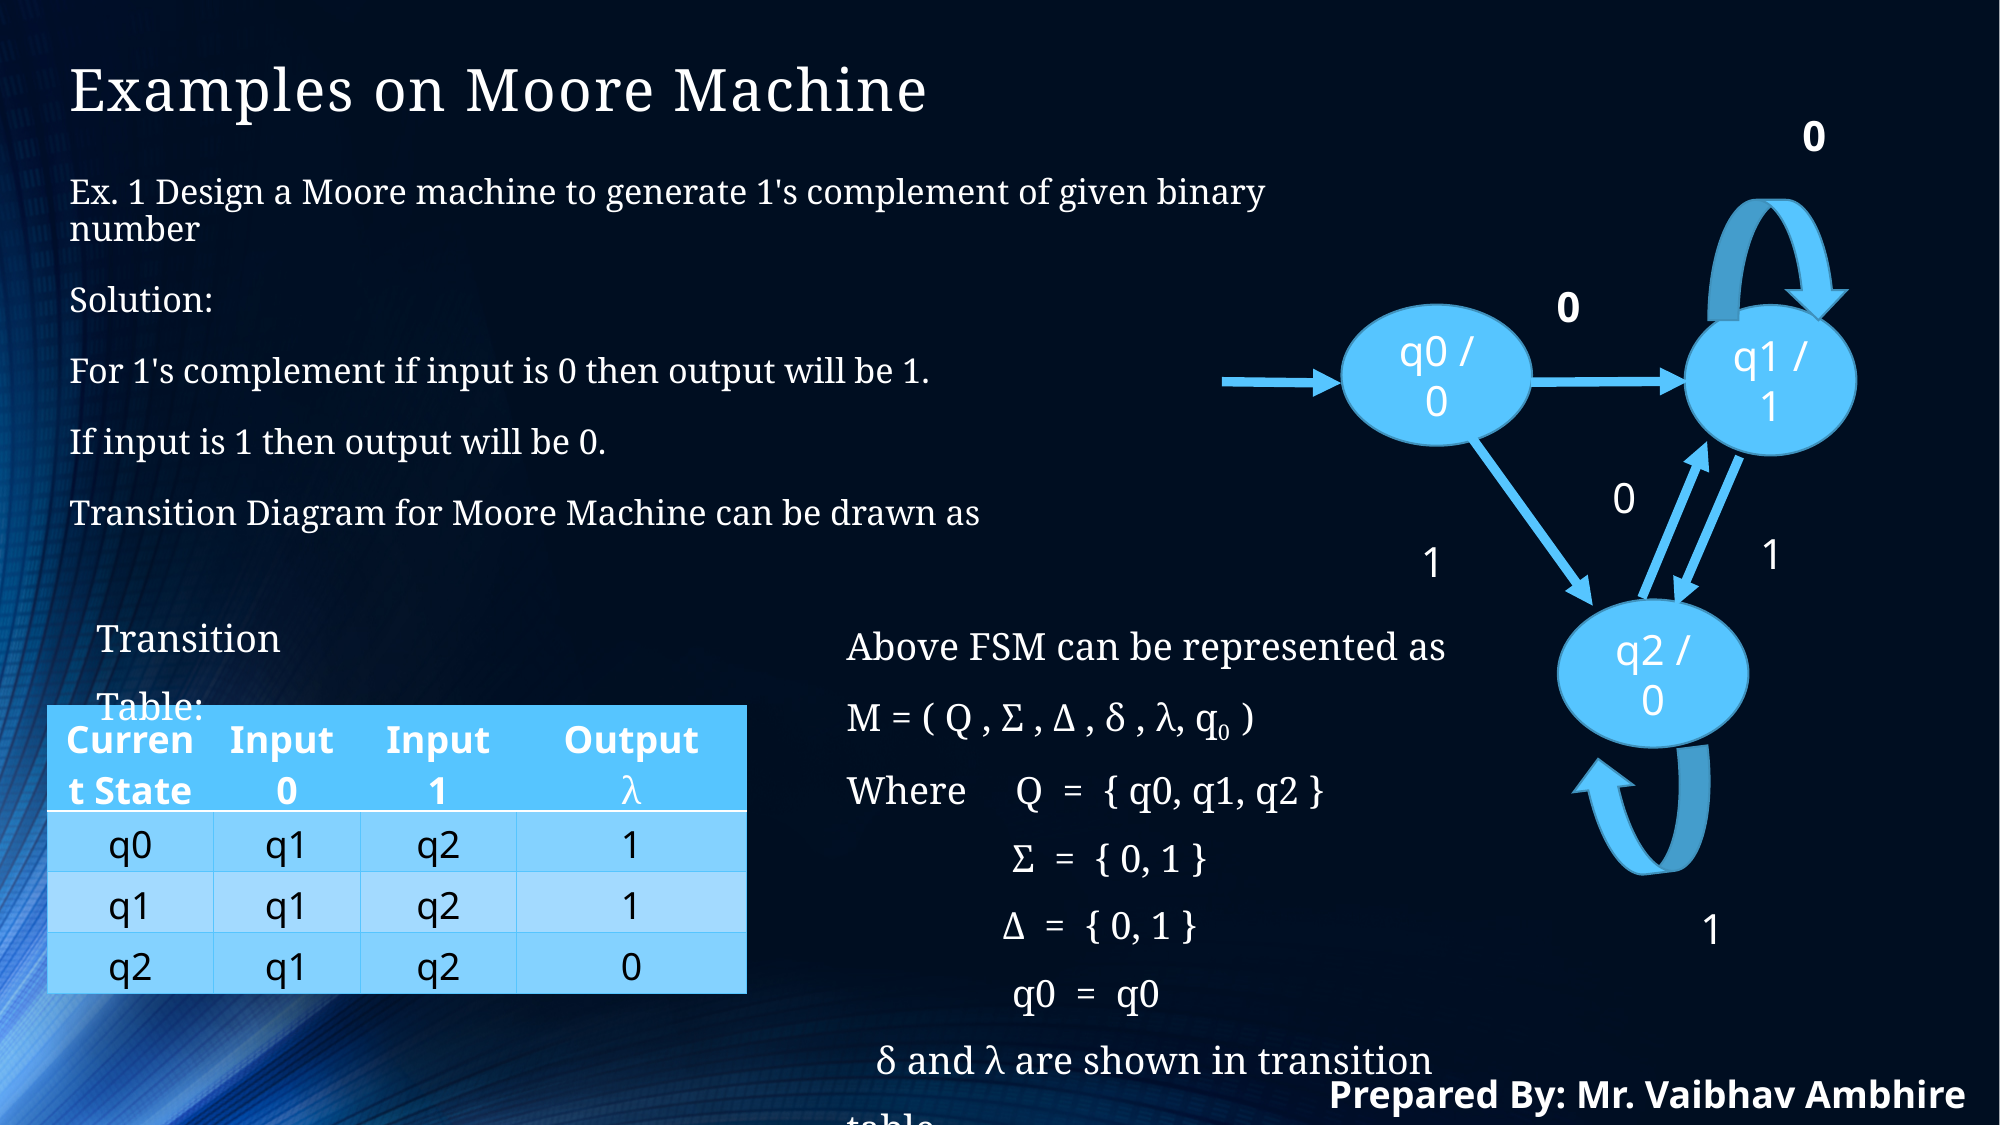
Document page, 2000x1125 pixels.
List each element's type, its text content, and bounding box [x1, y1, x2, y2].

table_cell q1 [214, 872, 360, 932]
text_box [1675, 456, 1740, 607]
text_box 1 [1405, 528, 1467, 592]
text_box [1571, 744, 1711, 876]
table_cell q2 [361, 812, 516, 871]
text_box q0 / 0 [1340, 303, 1534, 447]
text_box q1 / 1 [1683, 303, 1858, 457]
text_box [1641, 441, 1708, 598]
text_box 1 [1745, 520, 1811, 586]
text_box q2 / 0 [1556, 598, 1750, 749]
table_cell q1 [48, 872, 213, 932]
table_cell q1 [214, 933, 360, 993]
table_cell 0 [517, 933, 746, 993]
text_box [1707, 198, 1850, 322]
table_header Output λ [517, 706, 746, 810]
table_cell 1 [517, 872, 746, 932]
table_cell q0 [48, 812, 213, 871]
list Ex. 1 Design a Moore machine to generate 1's complement of given binary number Solution: For 1's complement if input is 0 then output will be 1. If input is 1 then output will be 0. Transition Diagram for Moore Machine can be drawn as [54, 168, 1348, 544]
text_box 0 [1541, 273, 1648, 339]
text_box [1471, 436, 1593, 606]
table_cell 1 [517, 812, 746, 871]
picture [0, 0, 2000, 1125]
text_box Transition Table: [81, 585, 399, 736]
text_box 0 [1787, 102, 1847, 168]
table_cell q2 [361, 872, 516, 932]
text_box 0 [1597, 464, 1641, 530]
table_header Current State [48, 706, 213, 810]
picture [1740, 209, 1804, 309]
table_cell q2 [361, 933, 516, 993]
text_box Above FSM can be represented as M = ( Q , Σ , Δ , δ , λ, q0 ) Where Q = { q0, q1, q2 } Σ = { 0, 1 } Δ = { 0, 1 } q0 = q0 δ and λ are shown in transition table [831, 592, 1503, 1125]
table_cell q1 [214, 812, 360, 871]
table_cell q2 [48, 933, 213, 993]
table_header Input 1 [361, 706, 516, 810]
text_box 1 [1685, 895, 1813, 961]
table_header Input 0 [214, 736, 360, 810]
title Examples on Moore Machine [54, 53, 1552, 132]
